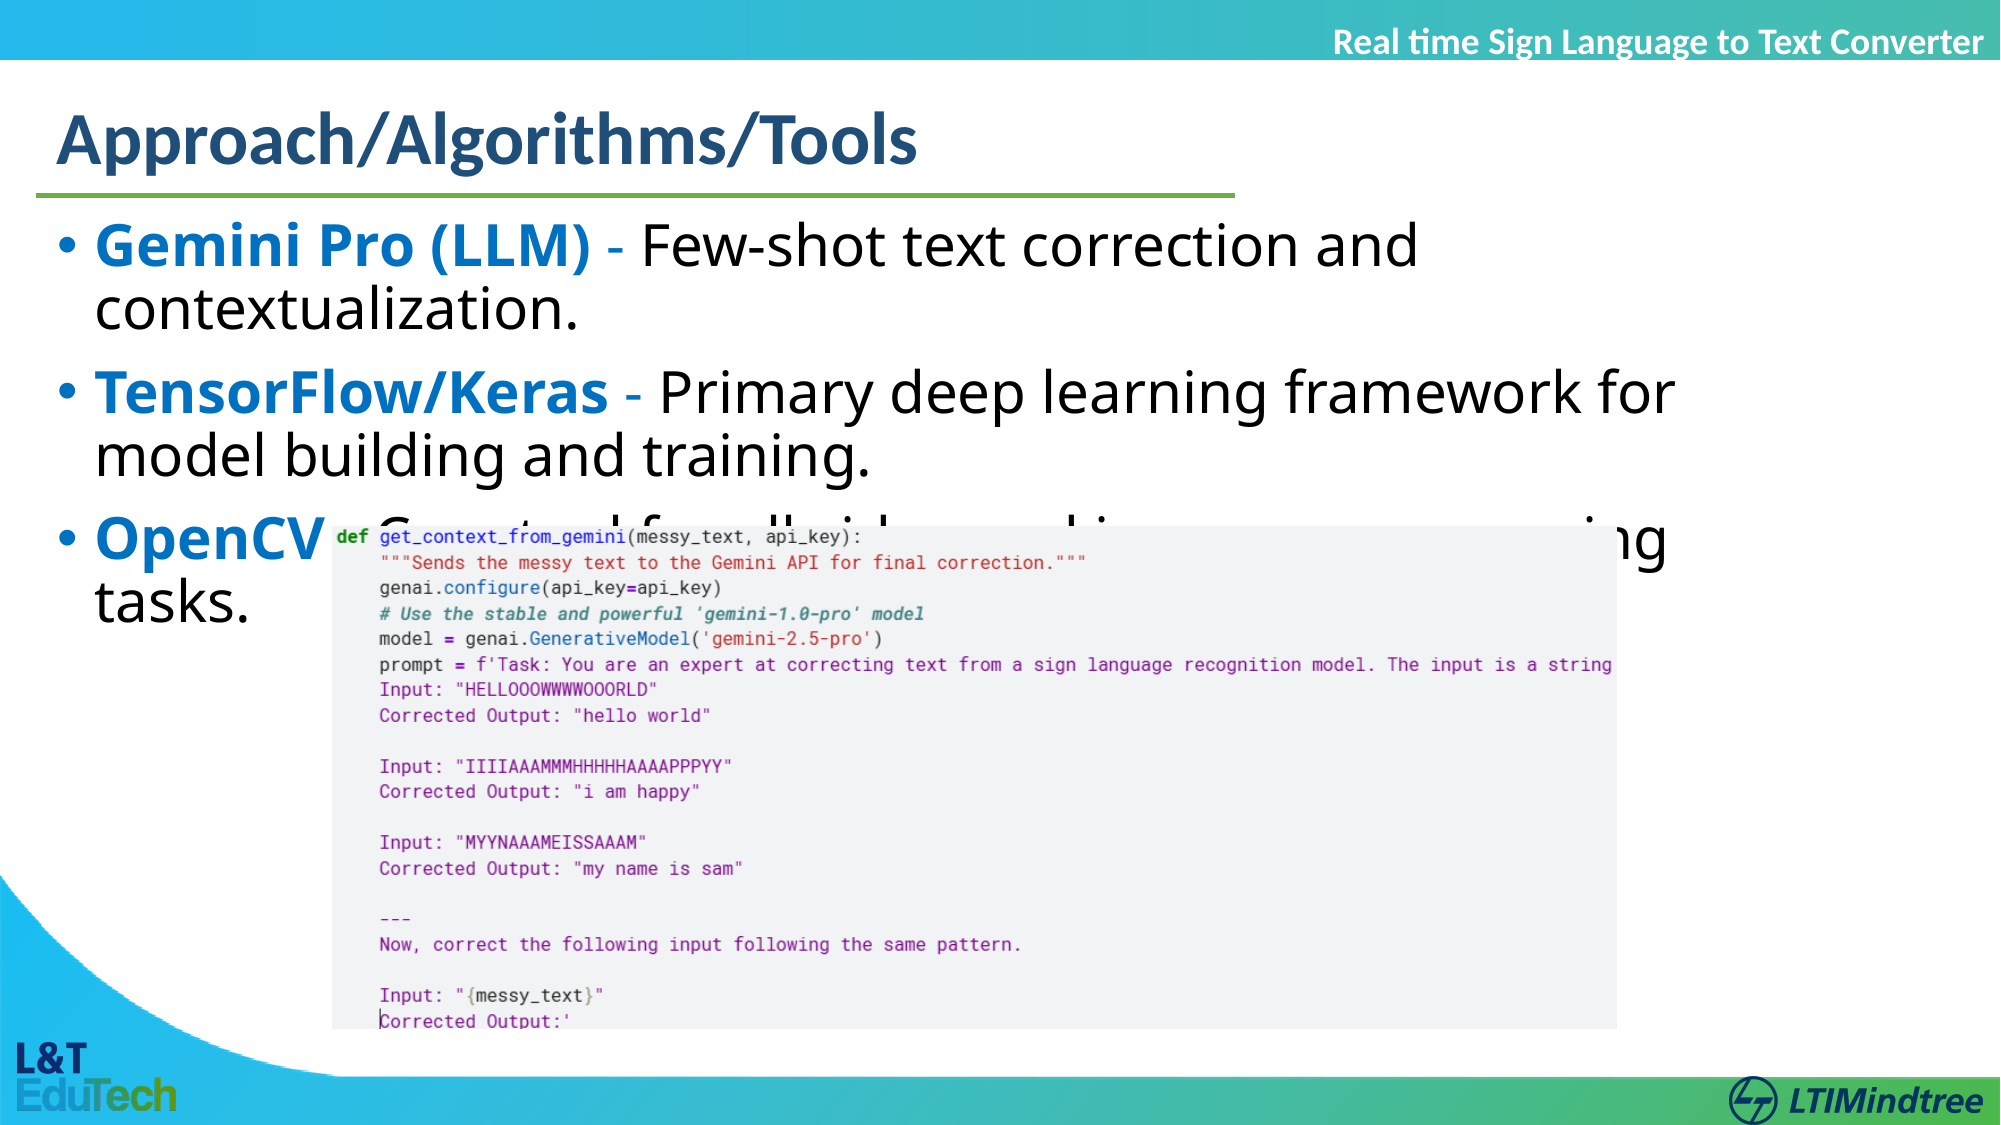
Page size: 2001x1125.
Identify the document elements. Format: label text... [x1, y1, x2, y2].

text_box Real time Sign Language to Text Converter [999, 9, 2000, 159]
picture [0, 526, 2000, 1125]
list Gemini Pro (LLM) - Few-shot text correction and contextualization. TensorFlow/Keras - Primary deep learning framework for model building and training. OpenCV - Core tool for all video and image preprocessing tasks. [41, 208, 1785, 889]
text_box Approach/Algorithms/Tools [41, 82, 1785, 188]
